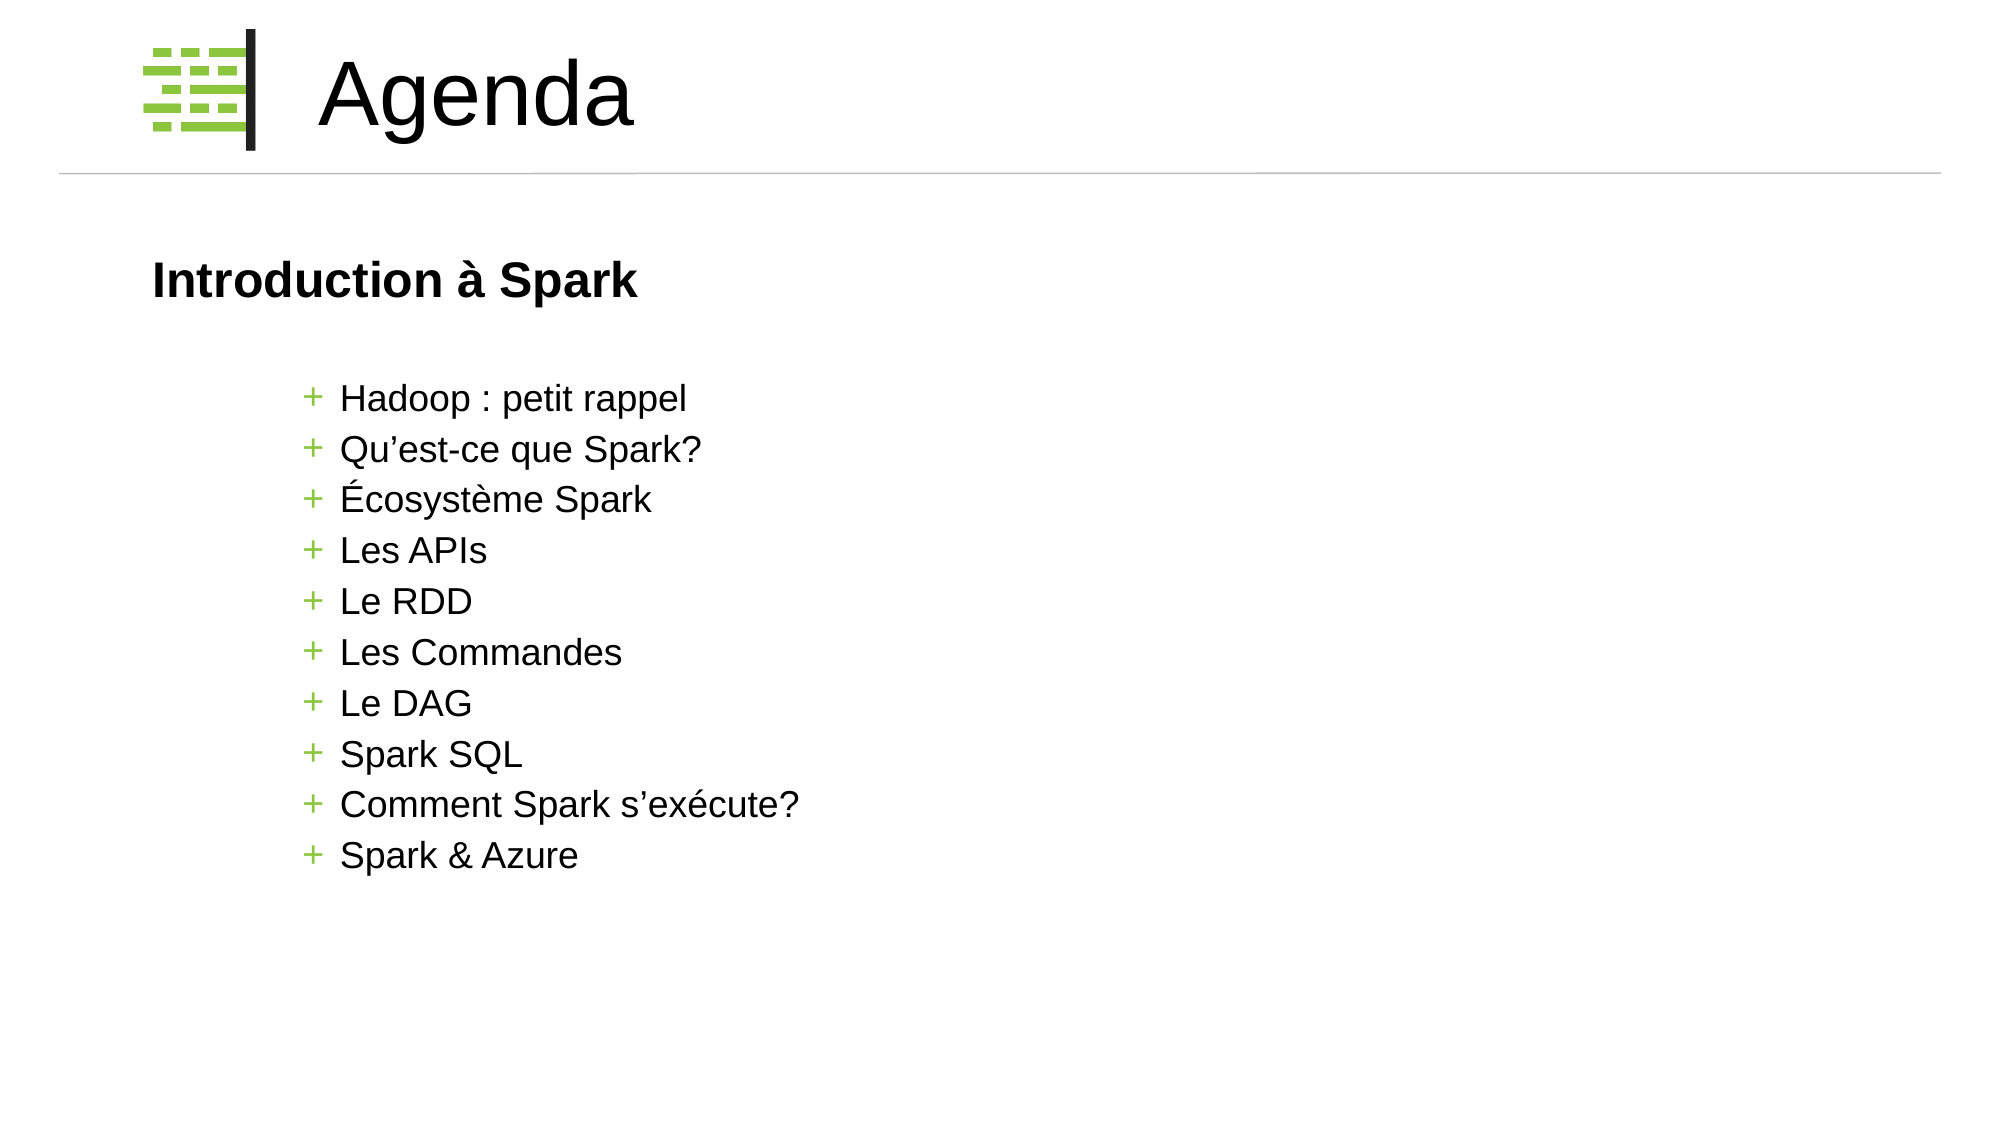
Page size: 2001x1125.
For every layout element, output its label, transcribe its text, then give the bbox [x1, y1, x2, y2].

picture [137, 24, 270, 159]
title Agenda [303, 37, 1863, 155]
list Introduction à Spark Hadoop : petit rappel Qu’est-ce que Spark? Écosystème Spark Les APIs Le RDD Les Commandes Le DAG Spark SQL Comment Spark s’exécute? Spark & Azure [137, 246, 1863, 1058]
